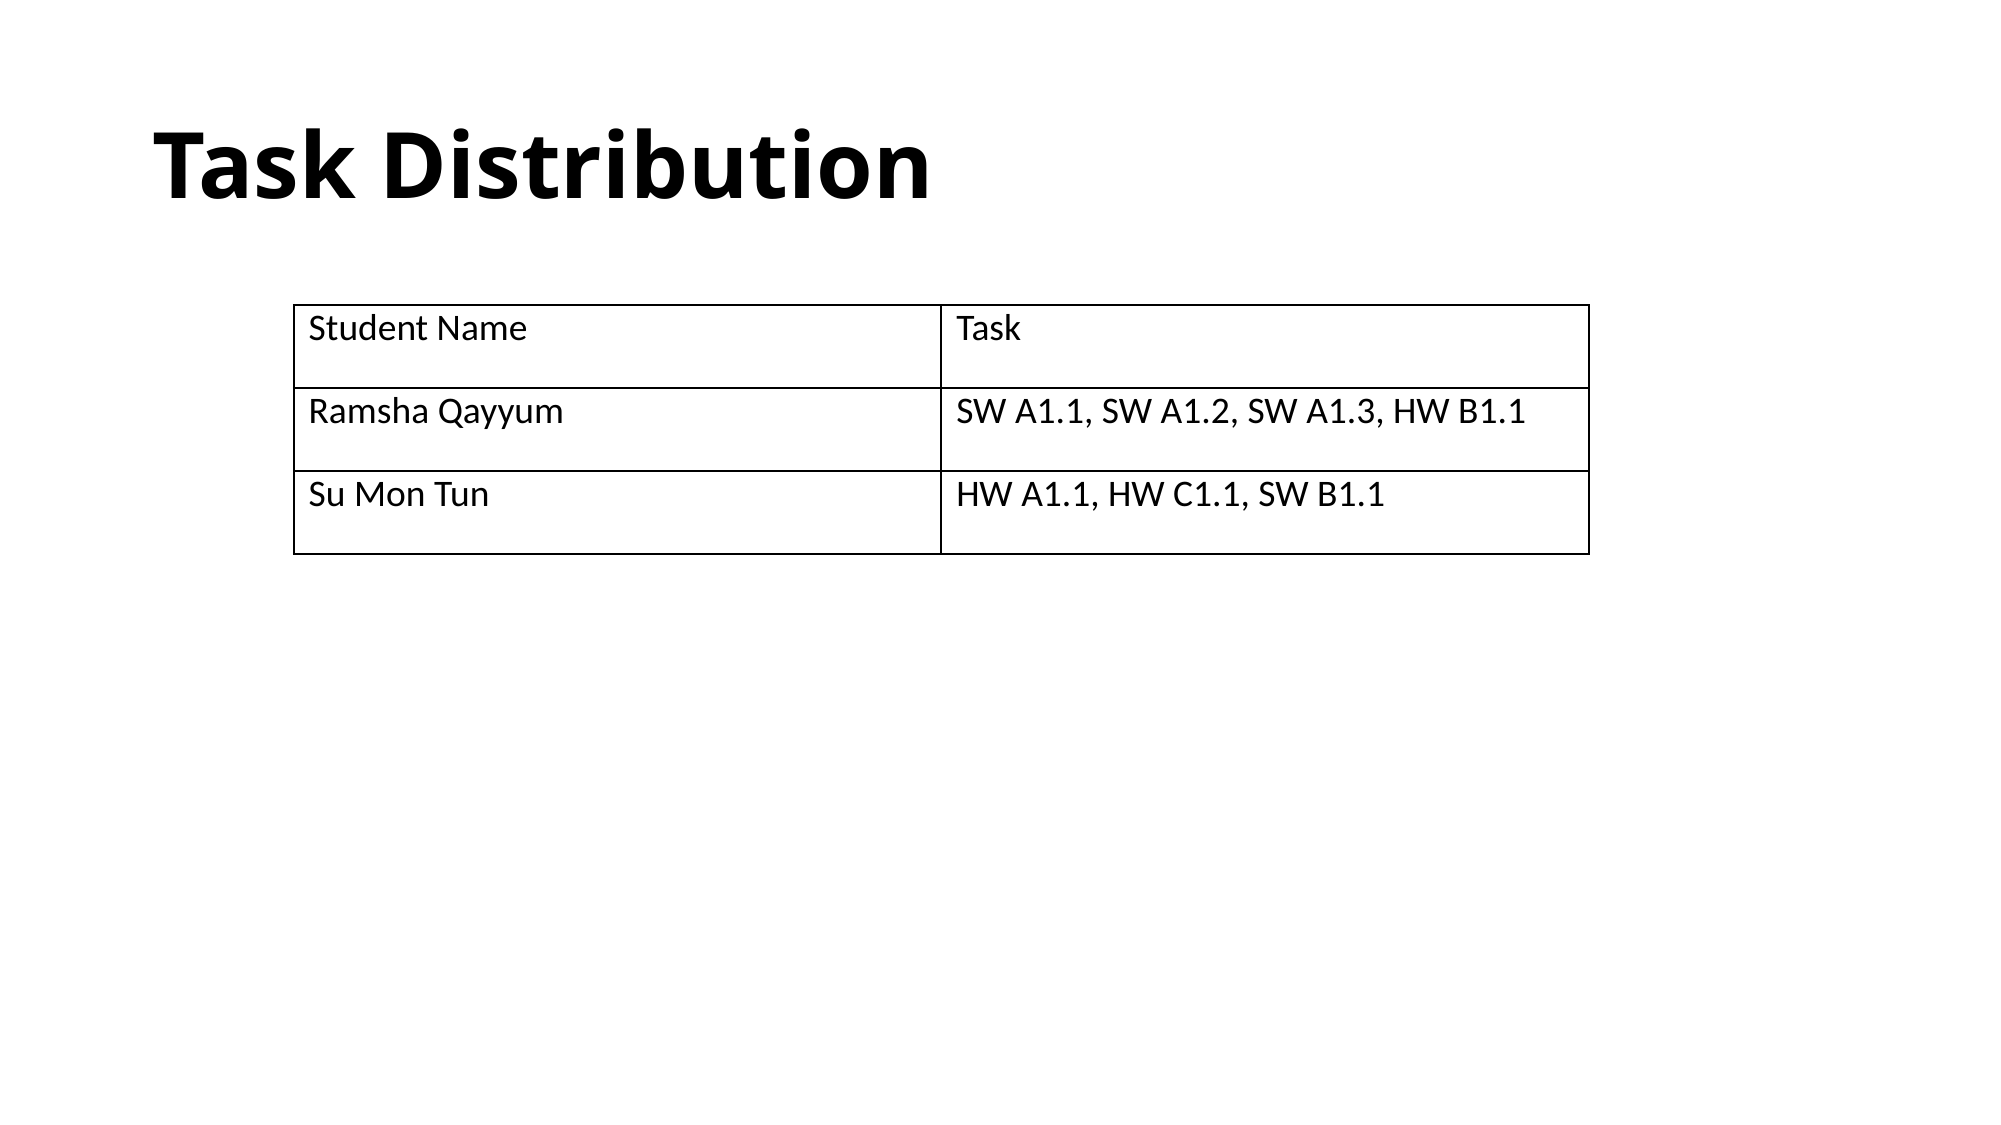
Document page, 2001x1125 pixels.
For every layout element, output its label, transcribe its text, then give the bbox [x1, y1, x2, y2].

table_header Student Name [295, 306, 940, 387]
table_cell HW A1.1, HW C1.1, SW B1.1 [942, 472, 1588, 553]
title Task Distribution [137, 59, 1863, 278]
table_cell Ramsha Qayyum [295, 389, 940, 470]
table_header Task [942, 306, 1588, 387]
table_cell SW A1.1, SW A1.2, SW A1.3, HW B1.1 [942, 389, 1588, 470]
table_cell Su Mon Tun [295, 472, 940, 553]
